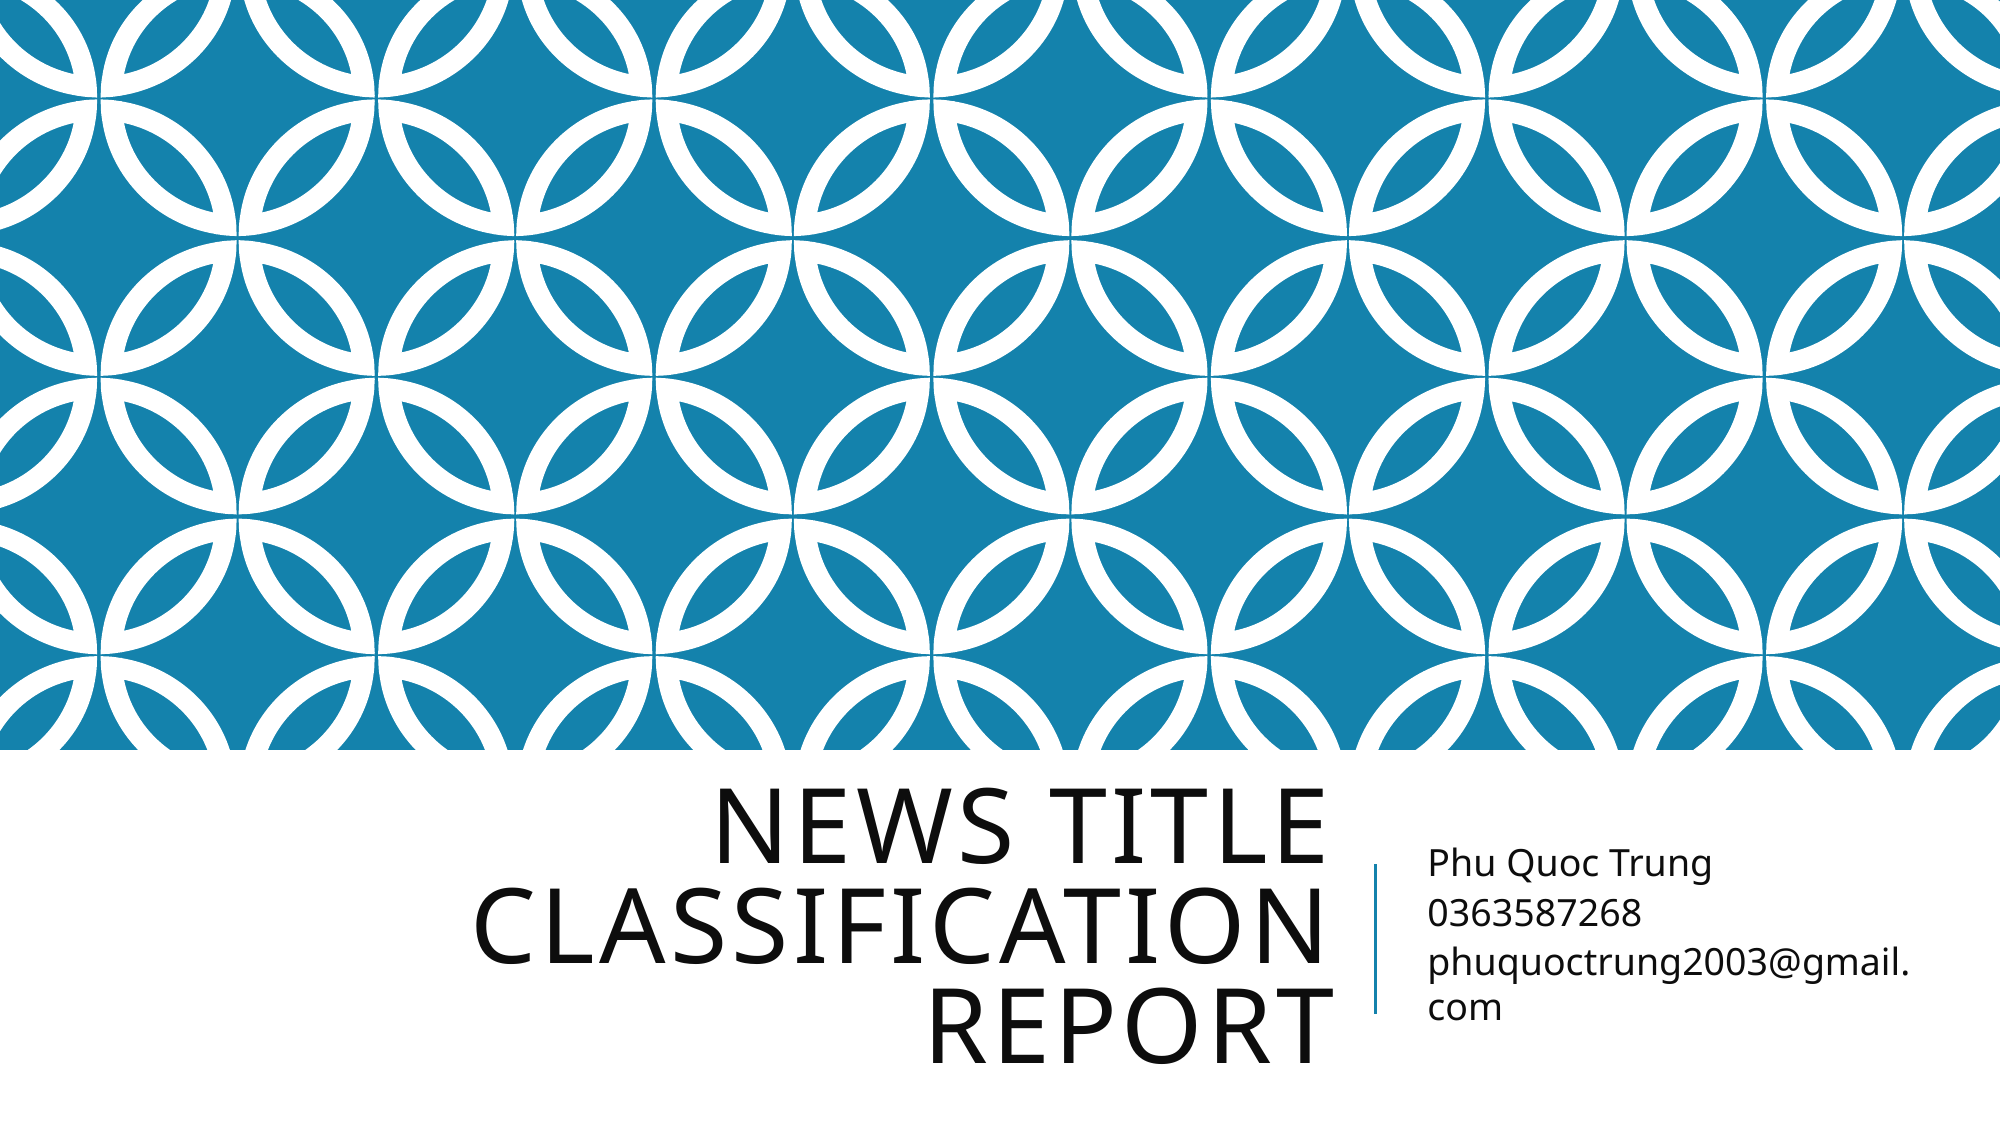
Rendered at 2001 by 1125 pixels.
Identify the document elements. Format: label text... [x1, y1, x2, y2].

title News Title Classification Report [75, 813, 1350, 1054]
subtitle Phu Quoc Trung 0363587268 phuquoctrung2003@gmail.com [1412, 813, 1938, 1054]
